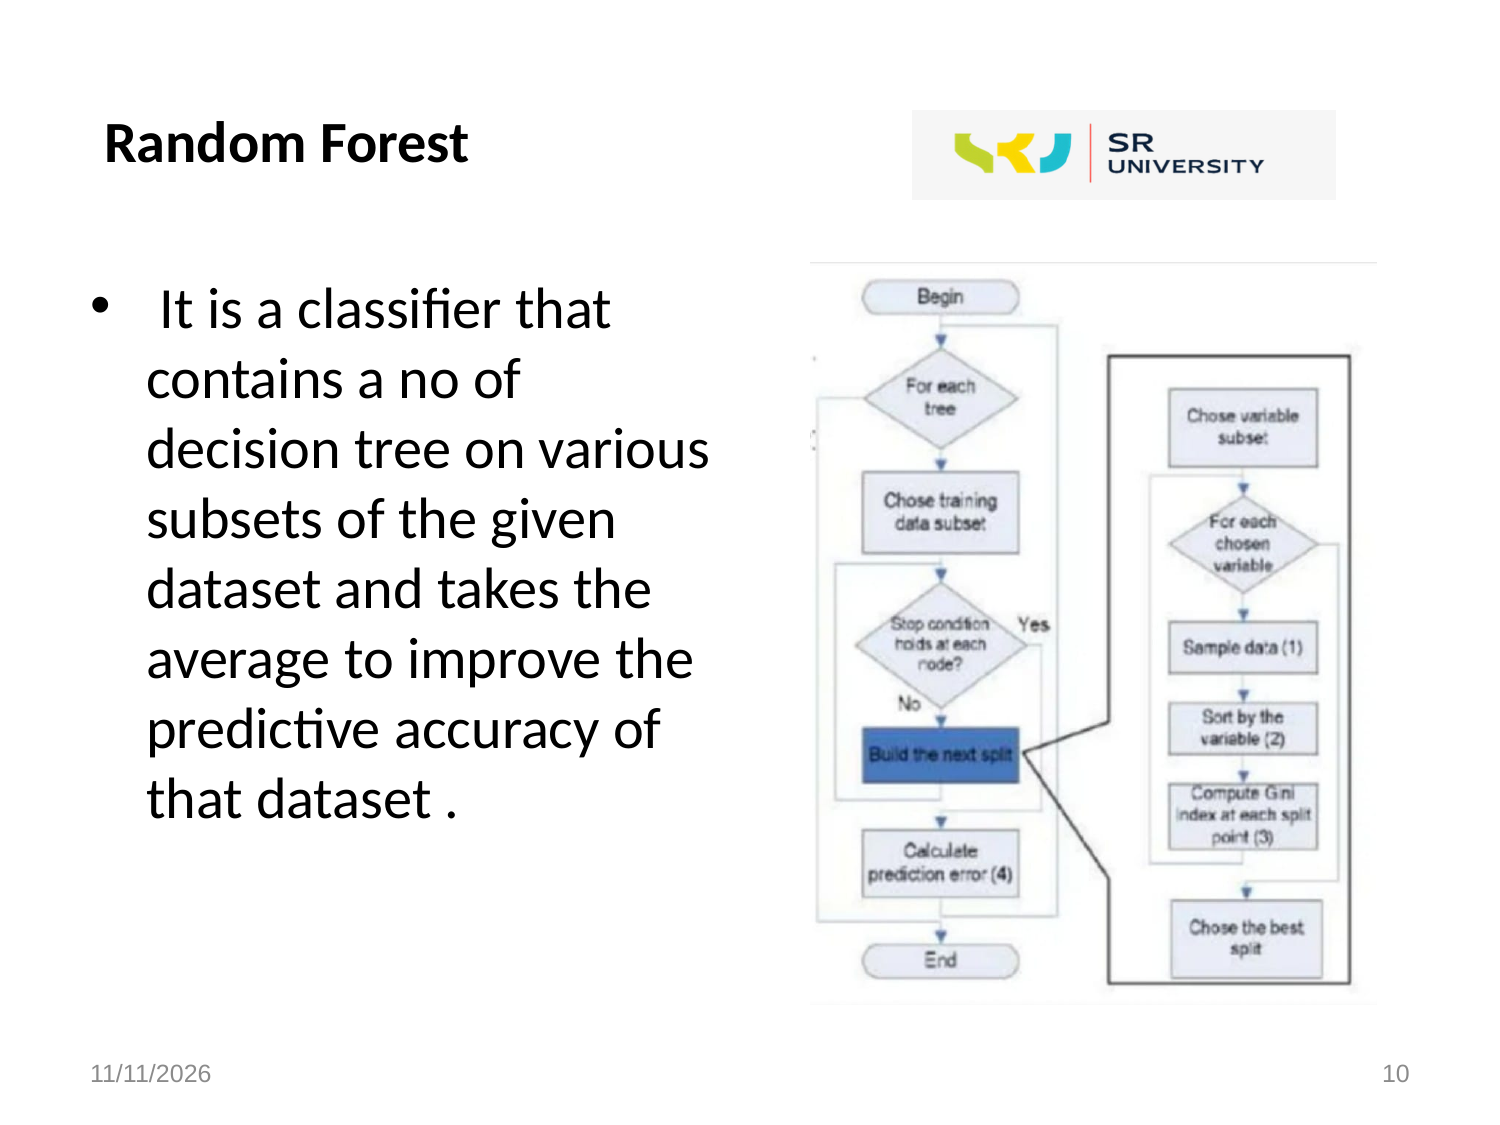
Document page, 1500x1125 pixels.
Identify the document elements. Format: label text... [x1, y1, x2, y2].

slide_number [75, 1042, 425, 1103]
list It is a classifier that contains a no of decision tree on various subsets of the given dataset and takes the average to improve the predictive accuracy of that dataset . [75, 262, 738, 1005]
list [810, 262, 1378, 1006]
title Random Forest [75, 45, 499, 233]
slide_number 10 [1074, 1042, 1425, 1103]
picture [911, 110, 1336, 200]
